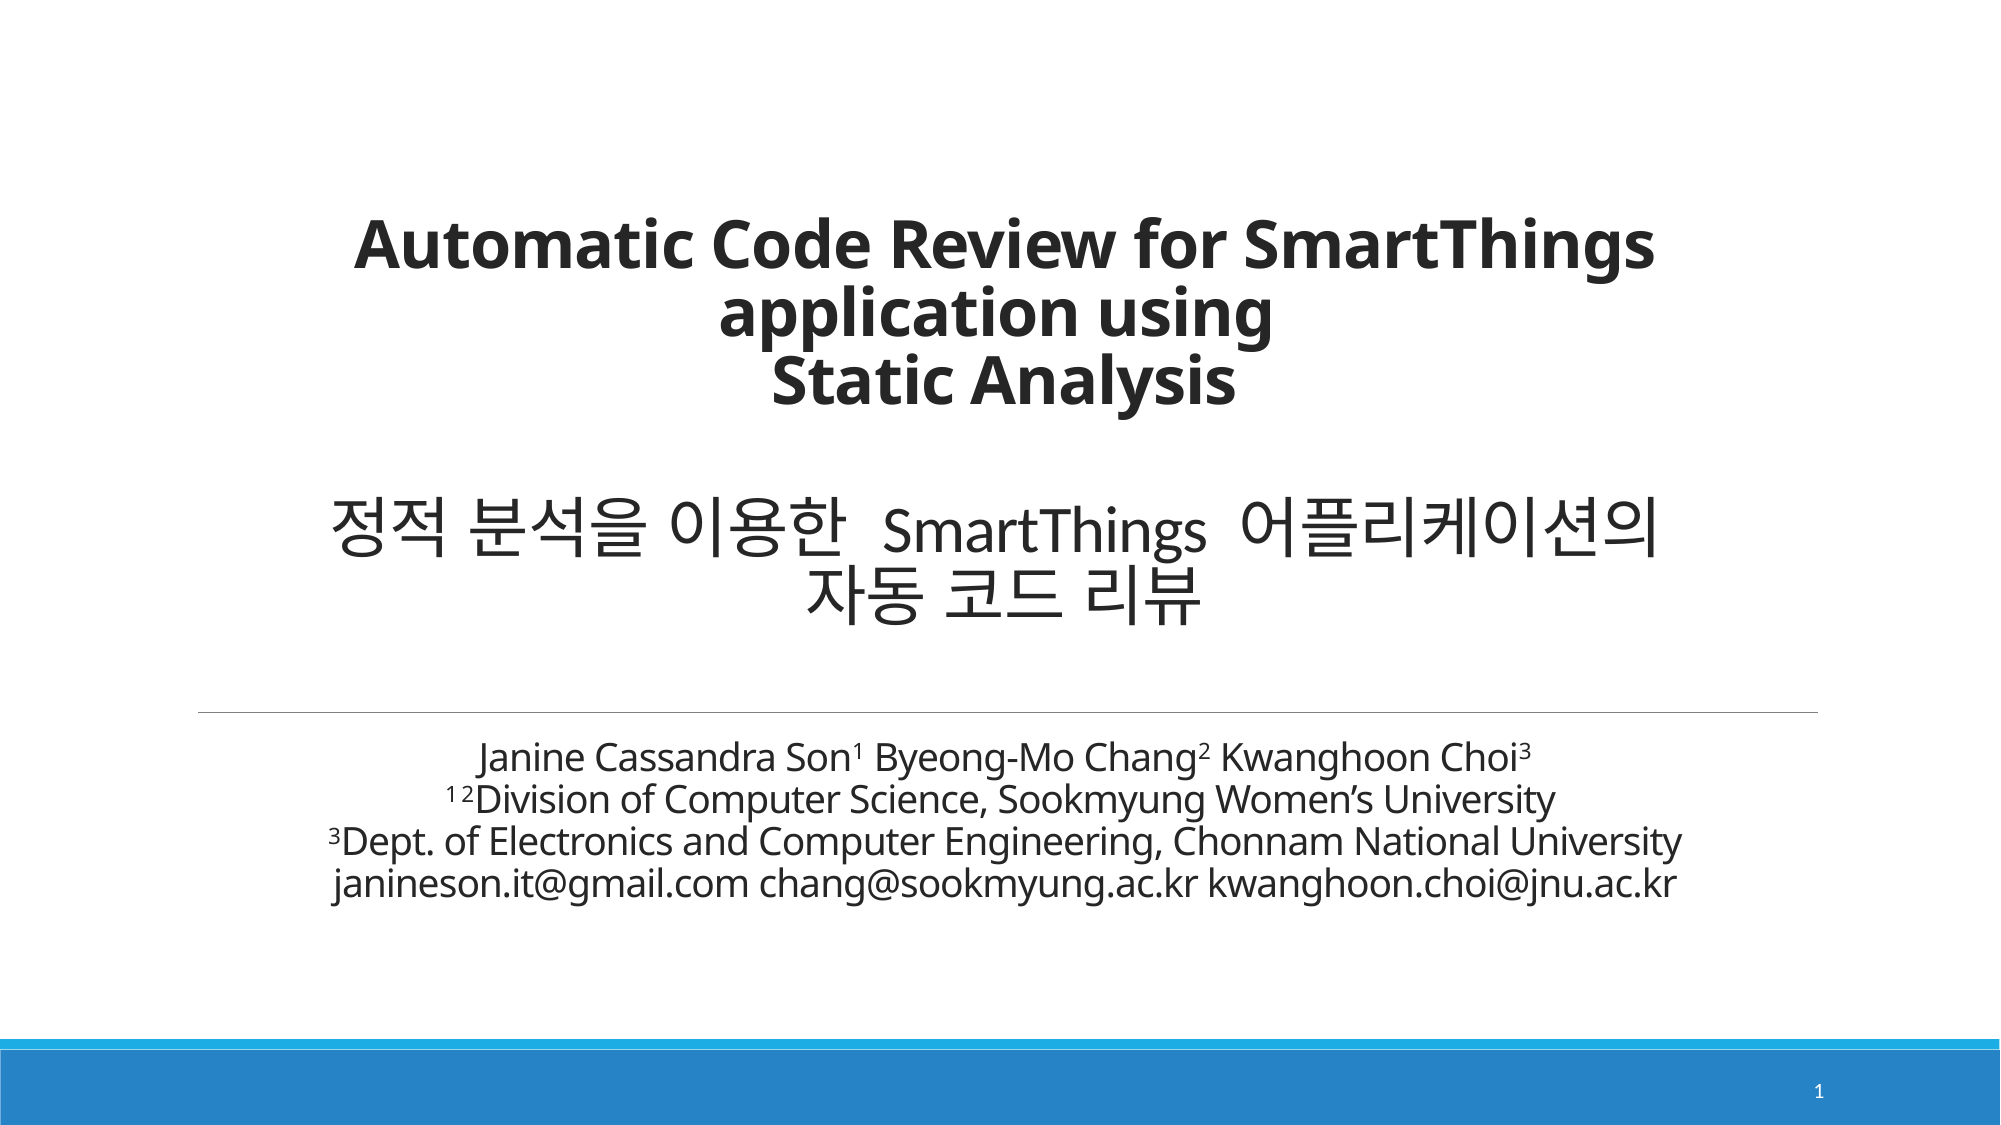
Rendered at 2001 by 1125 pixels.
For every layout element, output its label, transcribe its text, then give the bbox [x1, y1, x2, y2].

title Automatic Code Review for SmartThings application using Static Analysis 정적 분석을 이용한 SmartThings 어플리케이션의 자동 코드 리뷰 [180, 124, 1830, 710]
slide_number 1 [1624, 1059, 1840, 1120]
list Janine Cassandra Son1 Byeong-Mo Chang2 Kwanghoon Choi3 1 2Division of Computer Science, Sookmyung Women’s University 3Dept. of Electronics and Computer Engineering, Chonnam National University janineson.it@gmail.com chang@sookmyung.ac.kr kwanghoon.choi@jnu.ac.kr [180, 730, 1830, 918]
